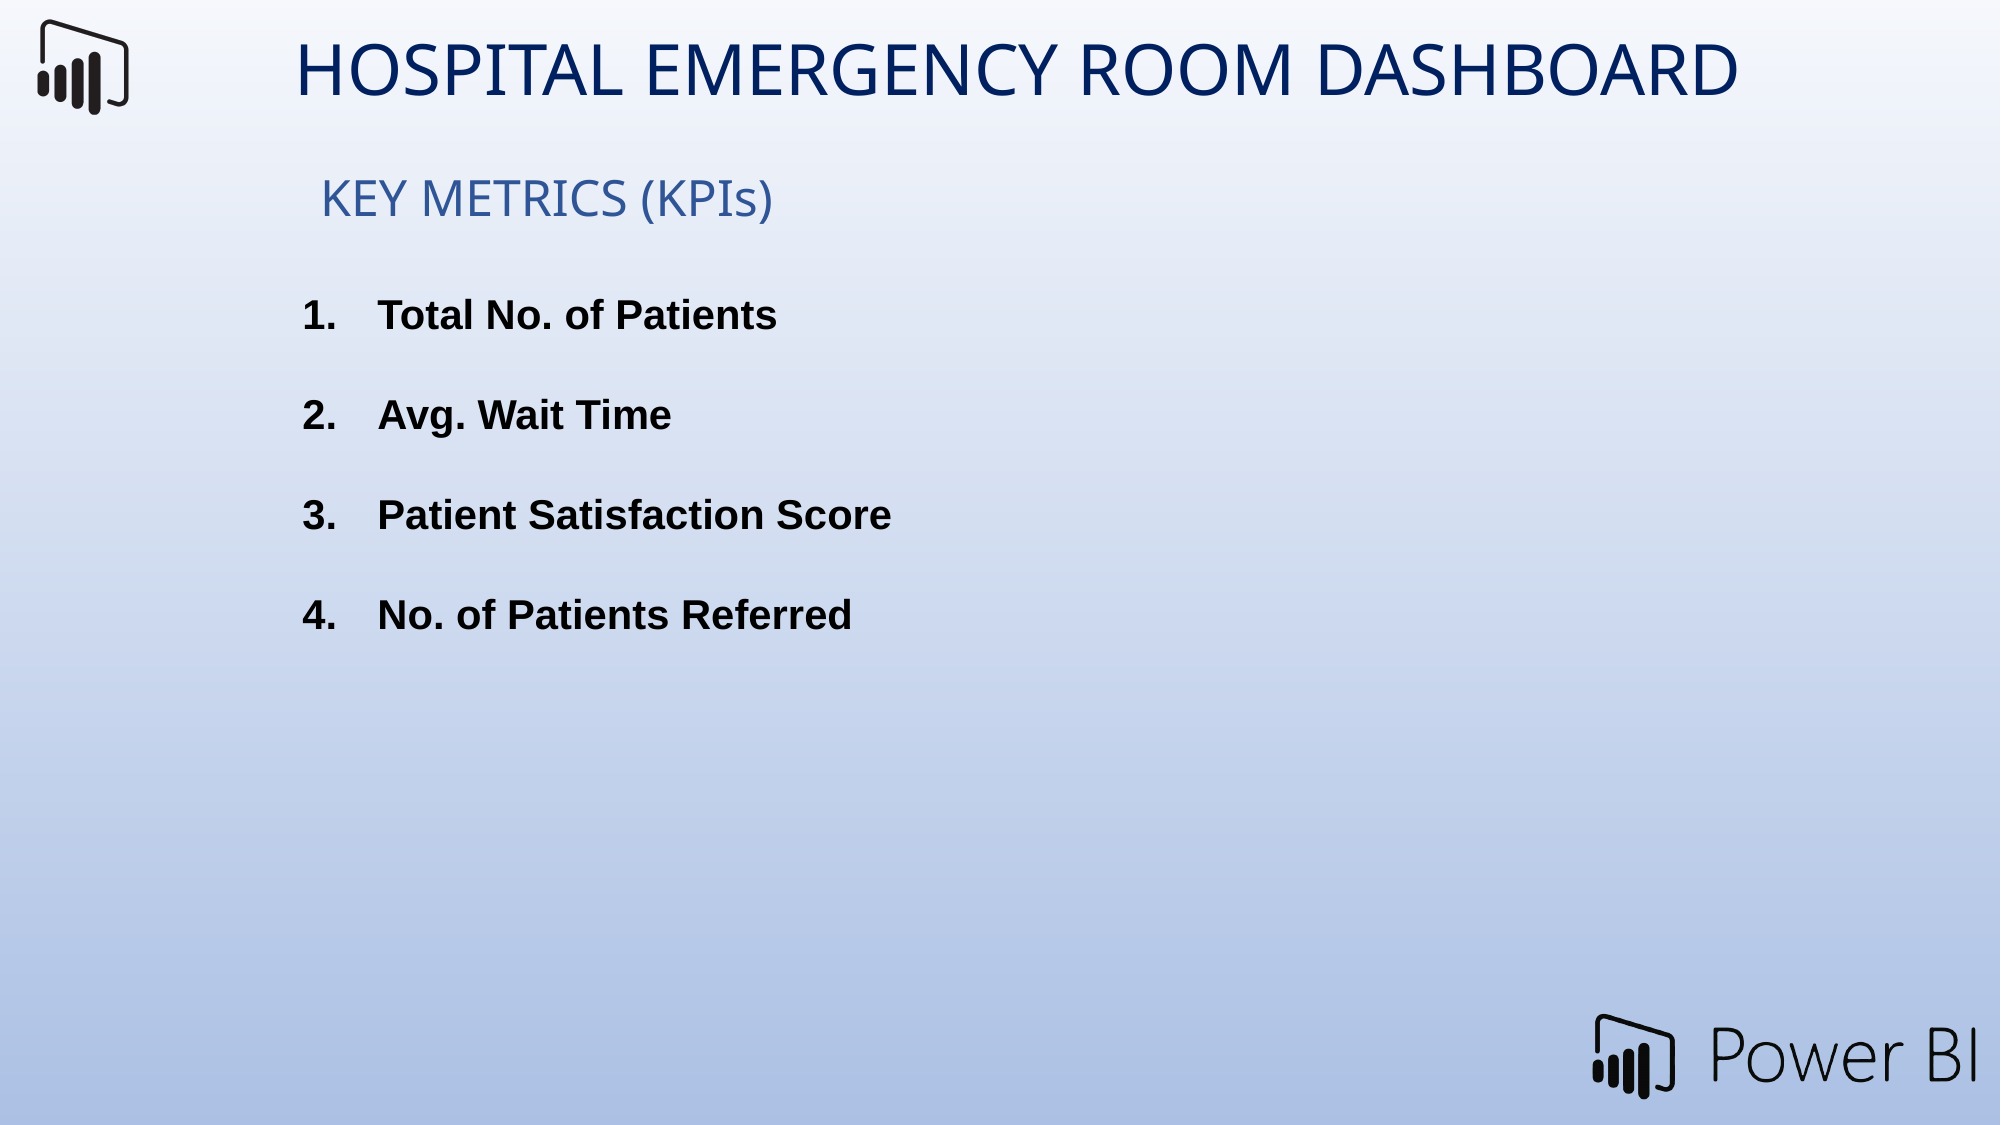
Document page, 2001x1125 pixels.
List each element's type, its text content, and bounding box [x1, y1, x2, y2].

picture [35, 19, 131, 115]
picture [1582, 1003, 1986, 1105]
text_box HOSPITAL EMERGENCY ROOM DASHBOARD [231, 19, 1807, 116]
text_box Total No. of Patients Avg. Wait Time Patient Satisfaction Score No. of Patients Referred [287, 279, 1583, 645]
text_box KEY METRICS (KPIs) [259, 158, 835, 234]
